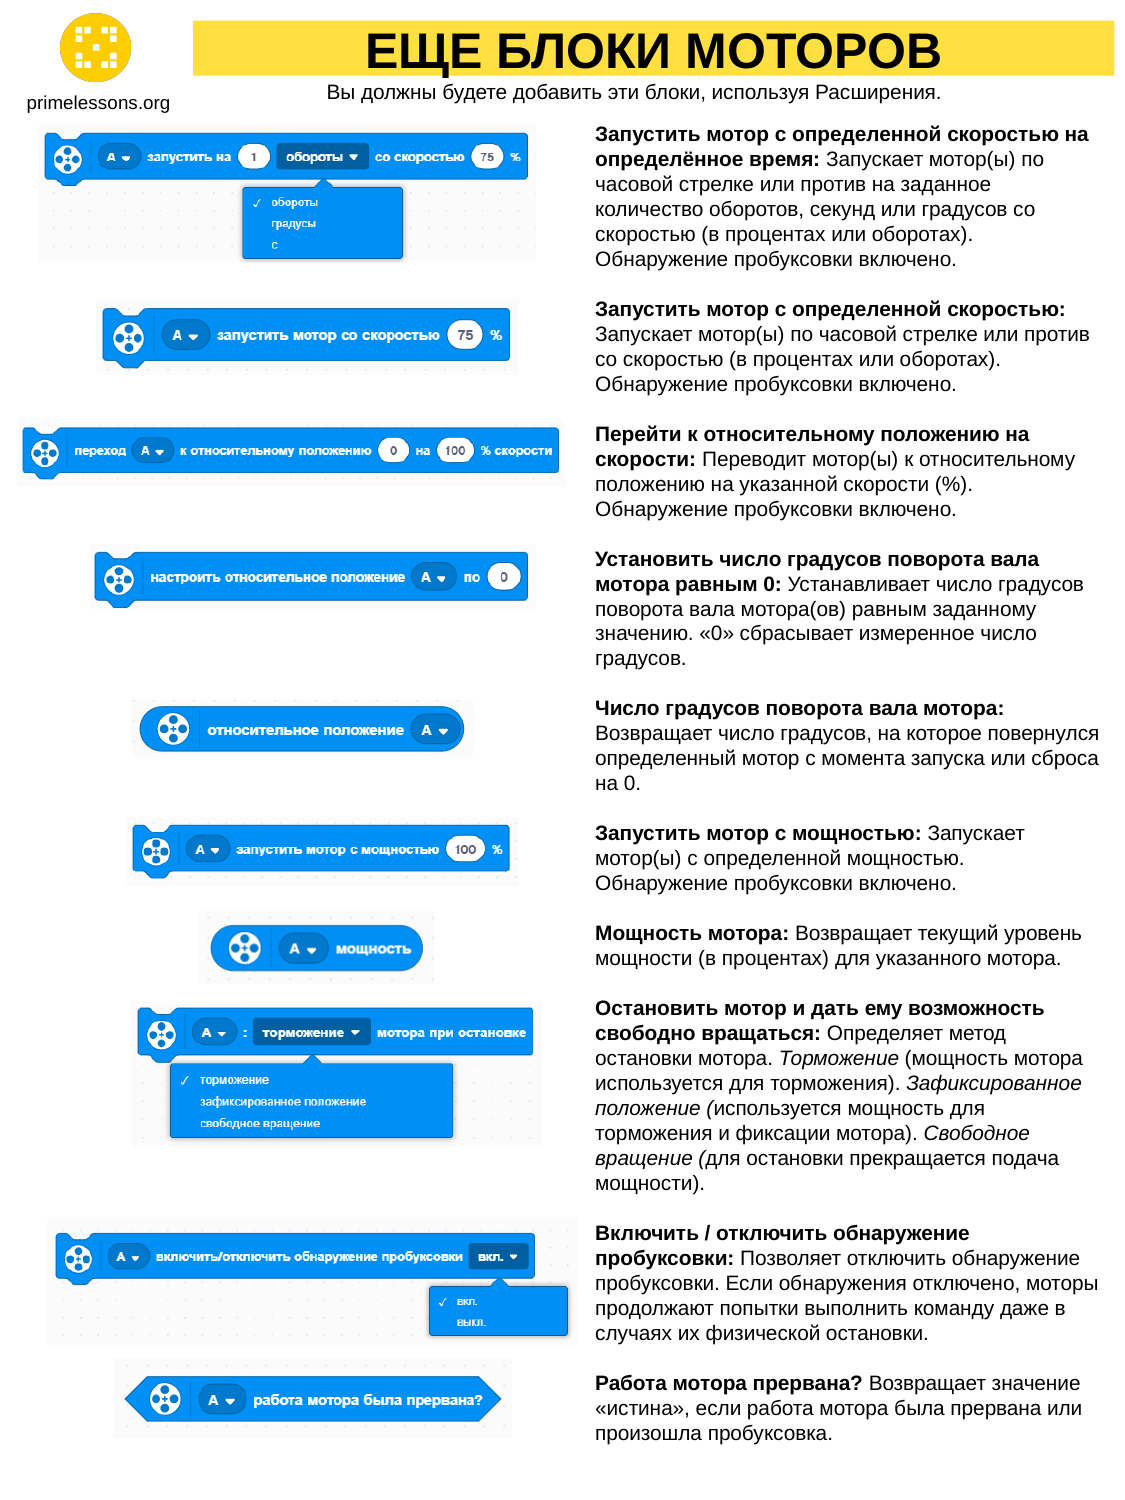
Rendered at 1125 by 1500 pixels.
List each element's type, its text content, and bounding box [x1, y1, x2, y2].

text_box Запустить мотор с определенной скоростью на определённое время: Запускает мотор(ы) по часовой стрелке или против на заданное количество оборотов, секунд или градусов со скоростью (в процентах или оборотах). Обнаружение пробуксовки включено. Запустить мотор с определенной скоростью: Запускает мотор(ы) по часовой стрелке или против со скоростью (в процентах или оборотах). Обнаружение пробуксовки включено. Перейти к относительному положению на скорости: Переводит мотор(ы) к относительному положению на указанной скорости (%). Обнаружение пробуксовки включено. Установить число градусов поворота вала мотора равным 0: Устанавливает число градусов поворота вала мотора(ов) равным заданному значению. «0» сбрасывает измеренное число градусов. Число градусов поворота вала мотора: Возвращает число градусов, на которое повернулся определенный мотор с момента запуска или сброса на 0. Запустить мотор с мощностью: Запускает мотор(ы) с определенной мощностью. Обнаружение пробуксовки включено. Мощность мотора: Возвращает текущий уровень мощности (в процентах) для указанного мотора. Остановить мотор и дать ему возможность свободно вращаться: Определяет метод остановки мотора. Торможение (мощность мотора используется для торможения). Зафиксированное положение (используется мощность для торможения и фиксации мотора). Свободное вращение (для остановки прекращается подача мощности). Включить / отключить обнаружение пробуксовки: Позволяет отключить обнаружение пробуксовки. Если обнаружения отключено, моторы продолжают попытки выполнить команду даже в случаях их физической остановки. Работа мотора прервана? Возвращает значение «истина», если работа мотора была прервана или произошла пробуксовка. [581, 789, 1115, 1047]
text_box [95, 299, 520, 375]
text_box ЕЩЕ БЛОКИ МОТОРОВ [201, 20, 1115, 76]
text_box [131, 699, 474, 758]
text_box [113, 1358, 512, 1438]
text_box [453, 781, 1125, 789]
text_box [47, 1219, 578, 1346]
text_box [131, 1000, 543, 1147]
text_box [39, 124, 537, 264]
text_box Вы должны будете добавить эти блоки, используя Расширения. [312, 64, 985, 104]
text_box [127, 816, 520, 886]
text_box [90, 544, 537, 610]
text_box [199, 911, 434, 984]
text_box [18, 418, 565, 486]
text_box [12, 12, 197, 132]
text_box Запустить мотор с определенной скоростью на определённое время: Запускает мотор(ы) по часовой стрелке или против на заданное количество оборотов, секунд или градусов со скоростью (в процентах или оборотах). Обнаружение пробуксовки включено. Запустить мотор с определенной скоростью: Запускает мотор(ы) по часовой стрелке или против со скоростью (в процентах или оборотах). Обнаружение пробуксовки включено. Перейти к относительному положению на скорости: Переводит мотор(ы) к относительному положению на указанной скорости (%). Обнаружение пробуксовки включено. Установить число градусов поворота вала мотора равным 0: Устанавливает число градусов поворота вала мотора(ов) равным заданному значению. «0» сбрасывает измеренное число градусов. Число градусов поворота вала мотора: Возвращает число градусов, на которое повернулся определенный мотор с момента запуска или сброса на 0. Запустить мотор с мощностью: Запускает мотор(ы) с определенной мощностью. Обнаружение пробуксовки включено. Мощность мотора: Возвращает текущий уровень мощности (в процентах) для указанного мотора. Остановить мотор и дать ему возможность свободно вращаться: Определяет метод остановки мотора. Торможение (мощность мотора используется для торможения). Зафиксированное положение (используется мощность для торможения и фиксации мотора). Свободное вращение (для остановки прекращается подача мощности). Включить / отключить обнаружение пробуксовки: Позволяет отключить обнаружение пробуксовки. Если обнаружения отключено, моторы продолжают попытки выполнить команду даже в случаях их физической остановки. Работа мотора прервана? Возвращает значение «истина», если работа мотора была прервана или произошла пробуксовка. [581, 106, 1115, 781]
